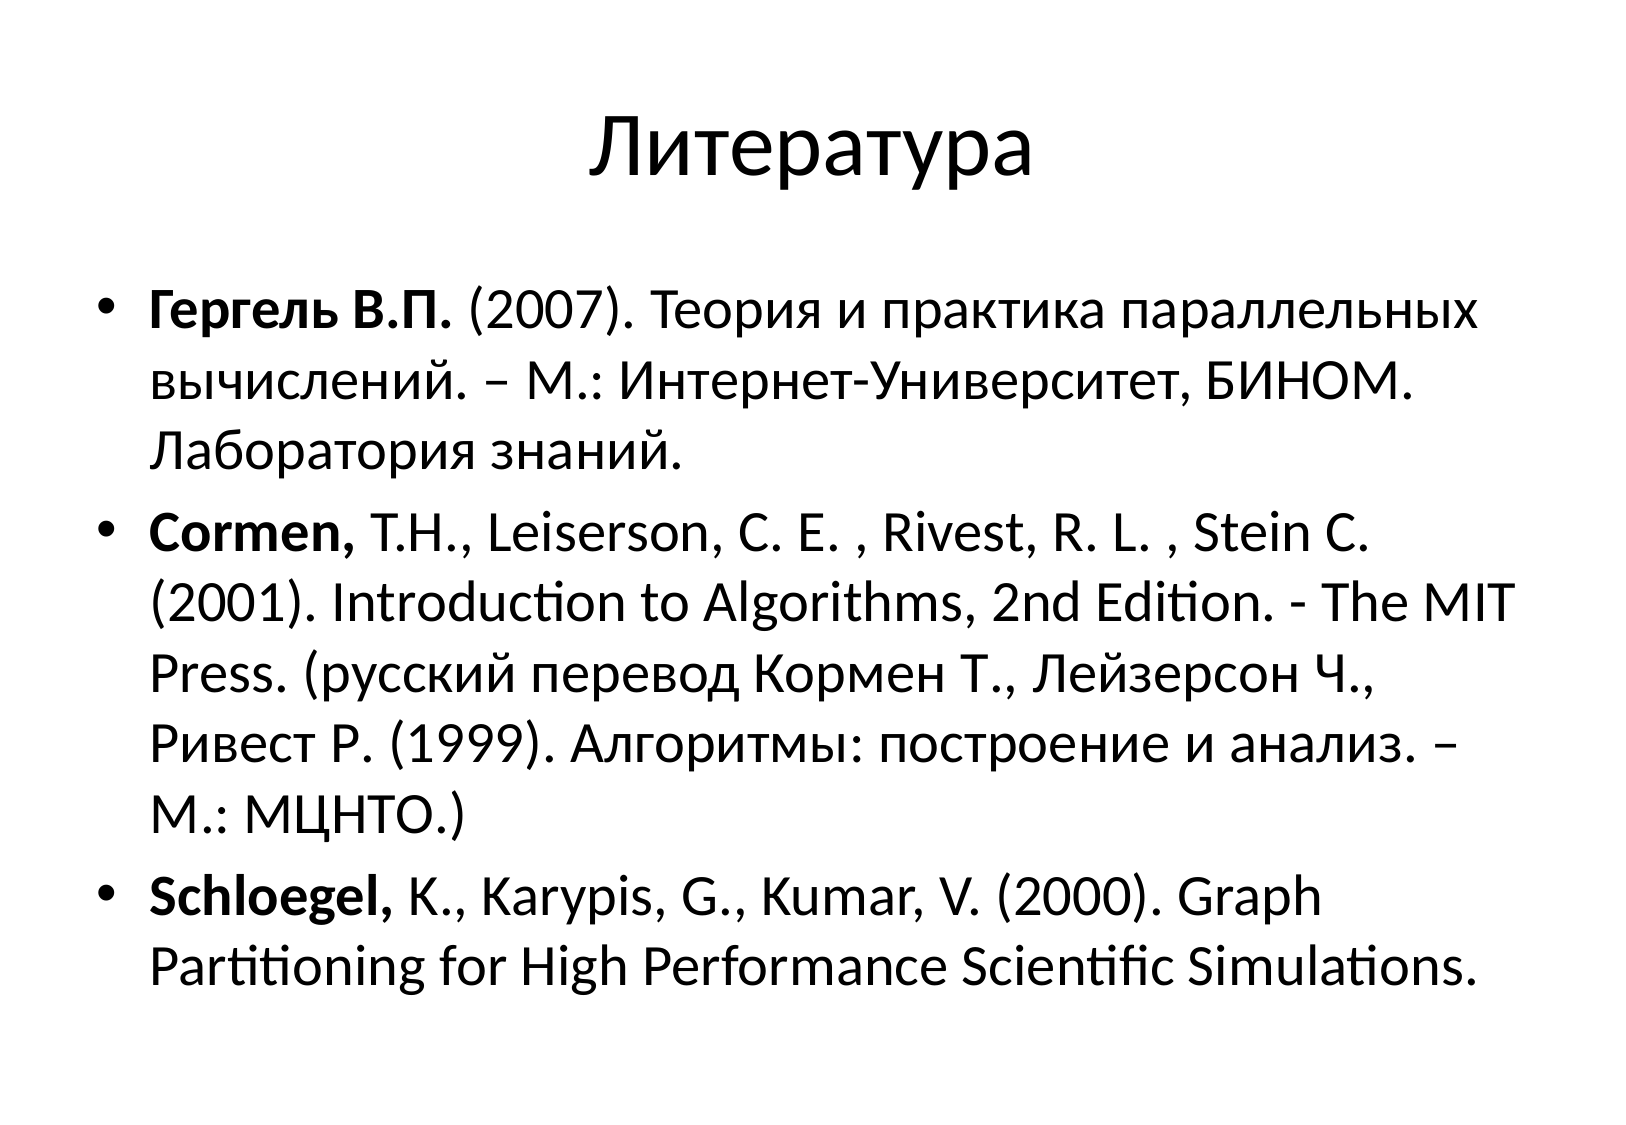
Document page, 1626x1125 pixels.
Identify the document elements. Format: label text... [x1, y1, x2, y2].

list Гергель В.П. (2007). Теория и практика параллельных вычислений. – М.: Интернет-Университет, БИНОМ. Лаборатория знаний. Cormen, T.H., Leiserson, C. E. , Rivest, R. L. , Stein C. (2001). Introduction to Algorithms, 2nd Edition. - The MIT Press. (русский перевод Кормен Т., Лейзерсон Ч., Ривест Р. (1999). Алгоритмы: построение и анализ. – М.: МЦНТО.) Schloegel, K., Karypis, G., Kumar, V. (2000). Graph Partitioning for High Performance Scientific Simulations. [80, 262, 1544, 1006]
title Литература [80, 44, 1544, 233]
